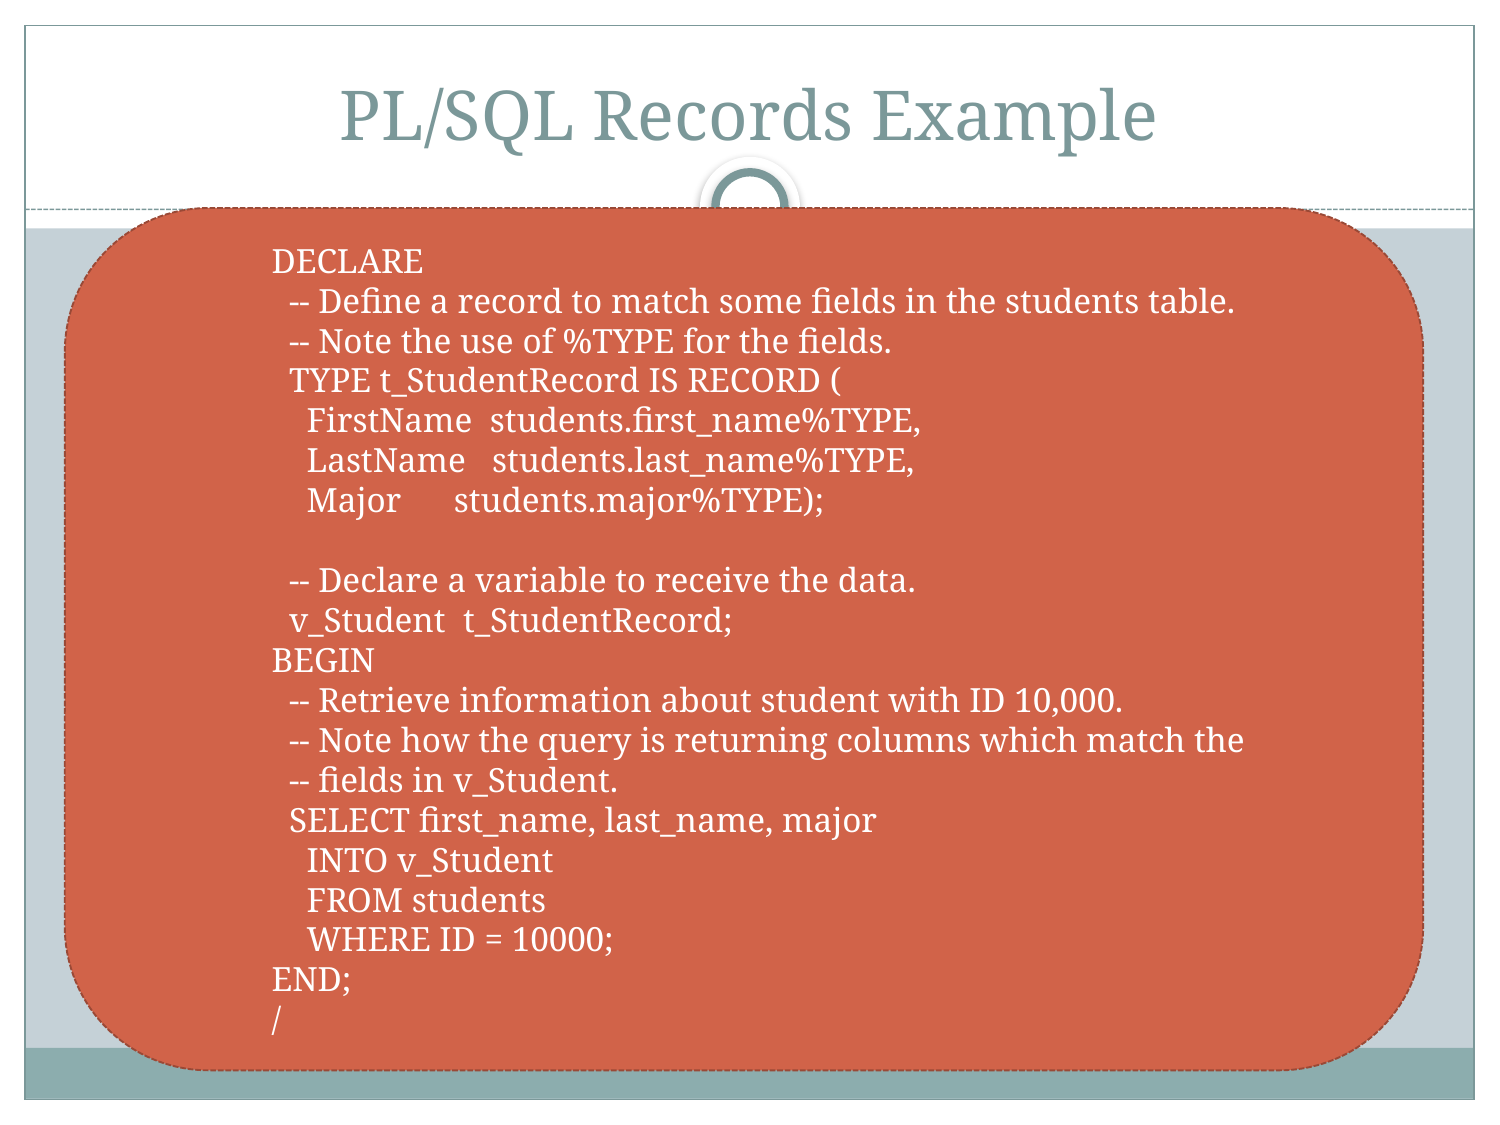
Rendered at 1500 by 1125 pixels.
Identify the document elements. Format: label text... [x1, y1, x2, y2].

text_box DECLARE -- Define a record to match some fields in the students table. -- Note the use of %TYPE for the fields. TYPE t_StudentRecord IS RECORD ( FirstName students.first_name%TYPE, LastName students.last_name%TYPE, Major students.major%TYPE); -- Declare a variable to receive the data. v_Student t_StudentRecord; BEGIN -- Retrieve information about student with ID 10,000. -- Note how the query is returning columns which match the -- fields in v_Student. SELECT first_name, last_name, major INTO v_Student FROM students WHERE ID = 10000; END; / [63, 207, 1425, 1072]
title PL/SQL Records Example [49, 37, 1450, 162]
